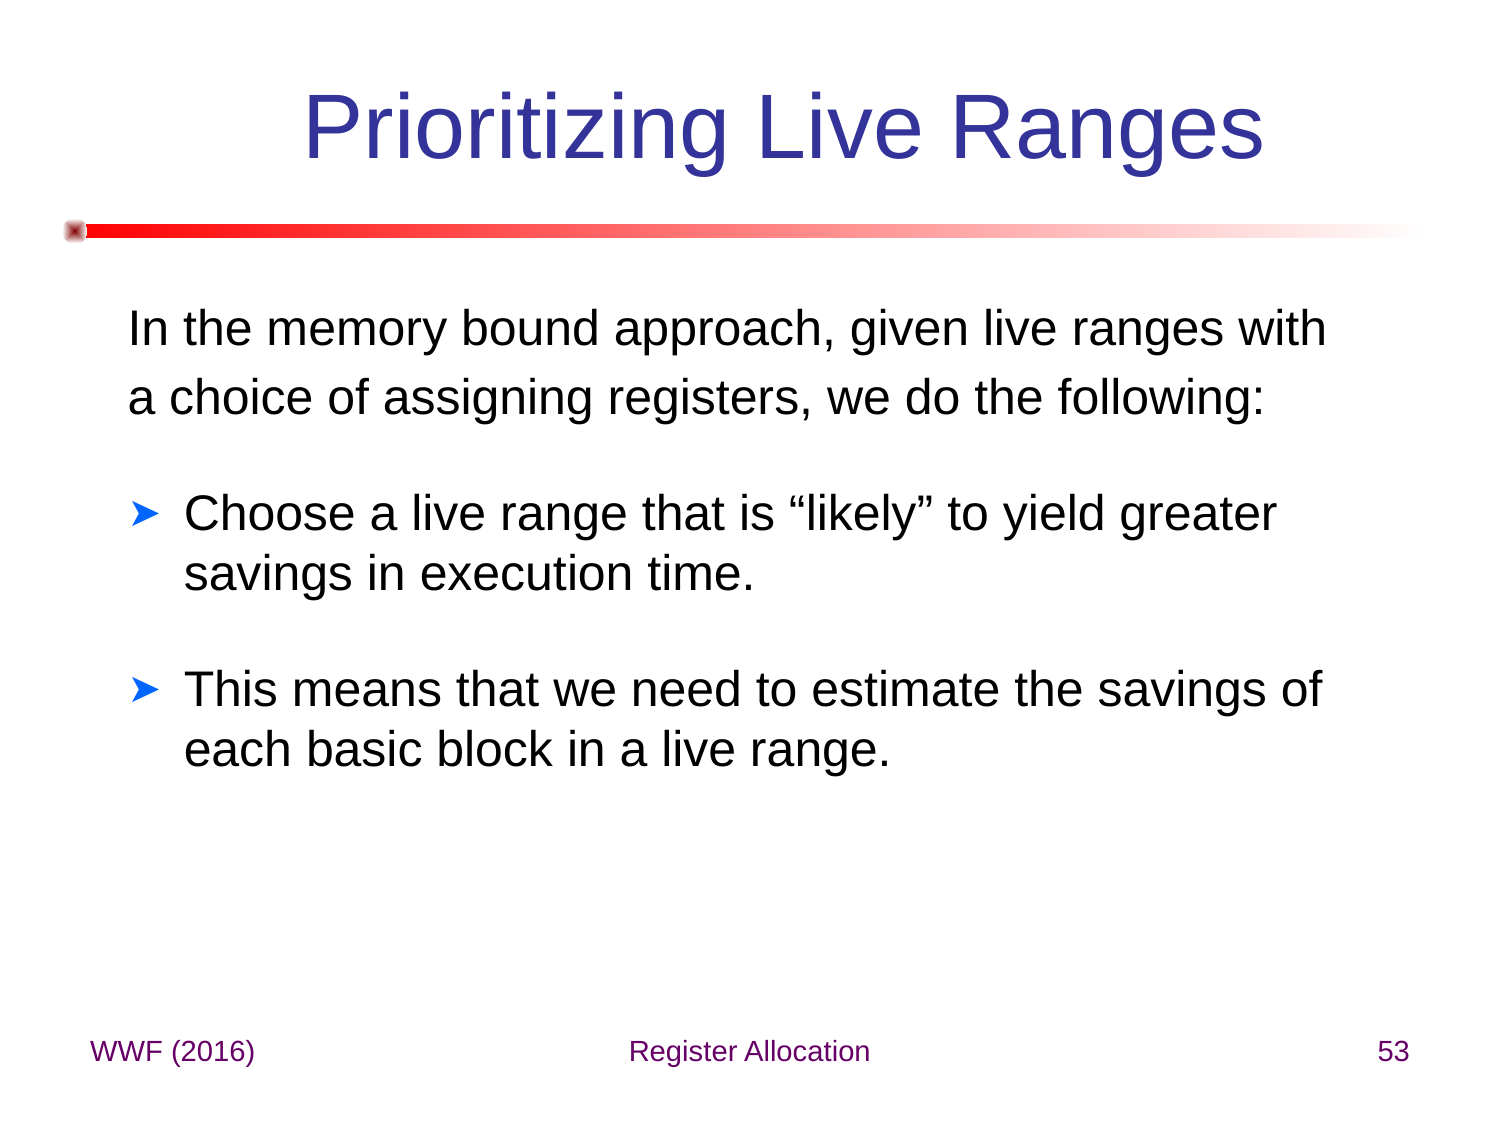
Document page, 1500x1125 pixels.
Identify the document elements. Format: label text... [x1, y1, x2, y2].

title Prioritizing Live Ranges [174, 82, 1396, 162]
slide_number 53 [1363, 1024, 1425, 1103]
slide_number WWF (2016) [75, 1024, 112, 1103]
list In the memory bound approach, given live ranges with a choice of assigning registers, we do the following: Choose a live range that is “likely” to yield greater savings in execution time. This means that we need to estimate the savings of each basic block in a live range. [112, 287, 1363, 1107]
